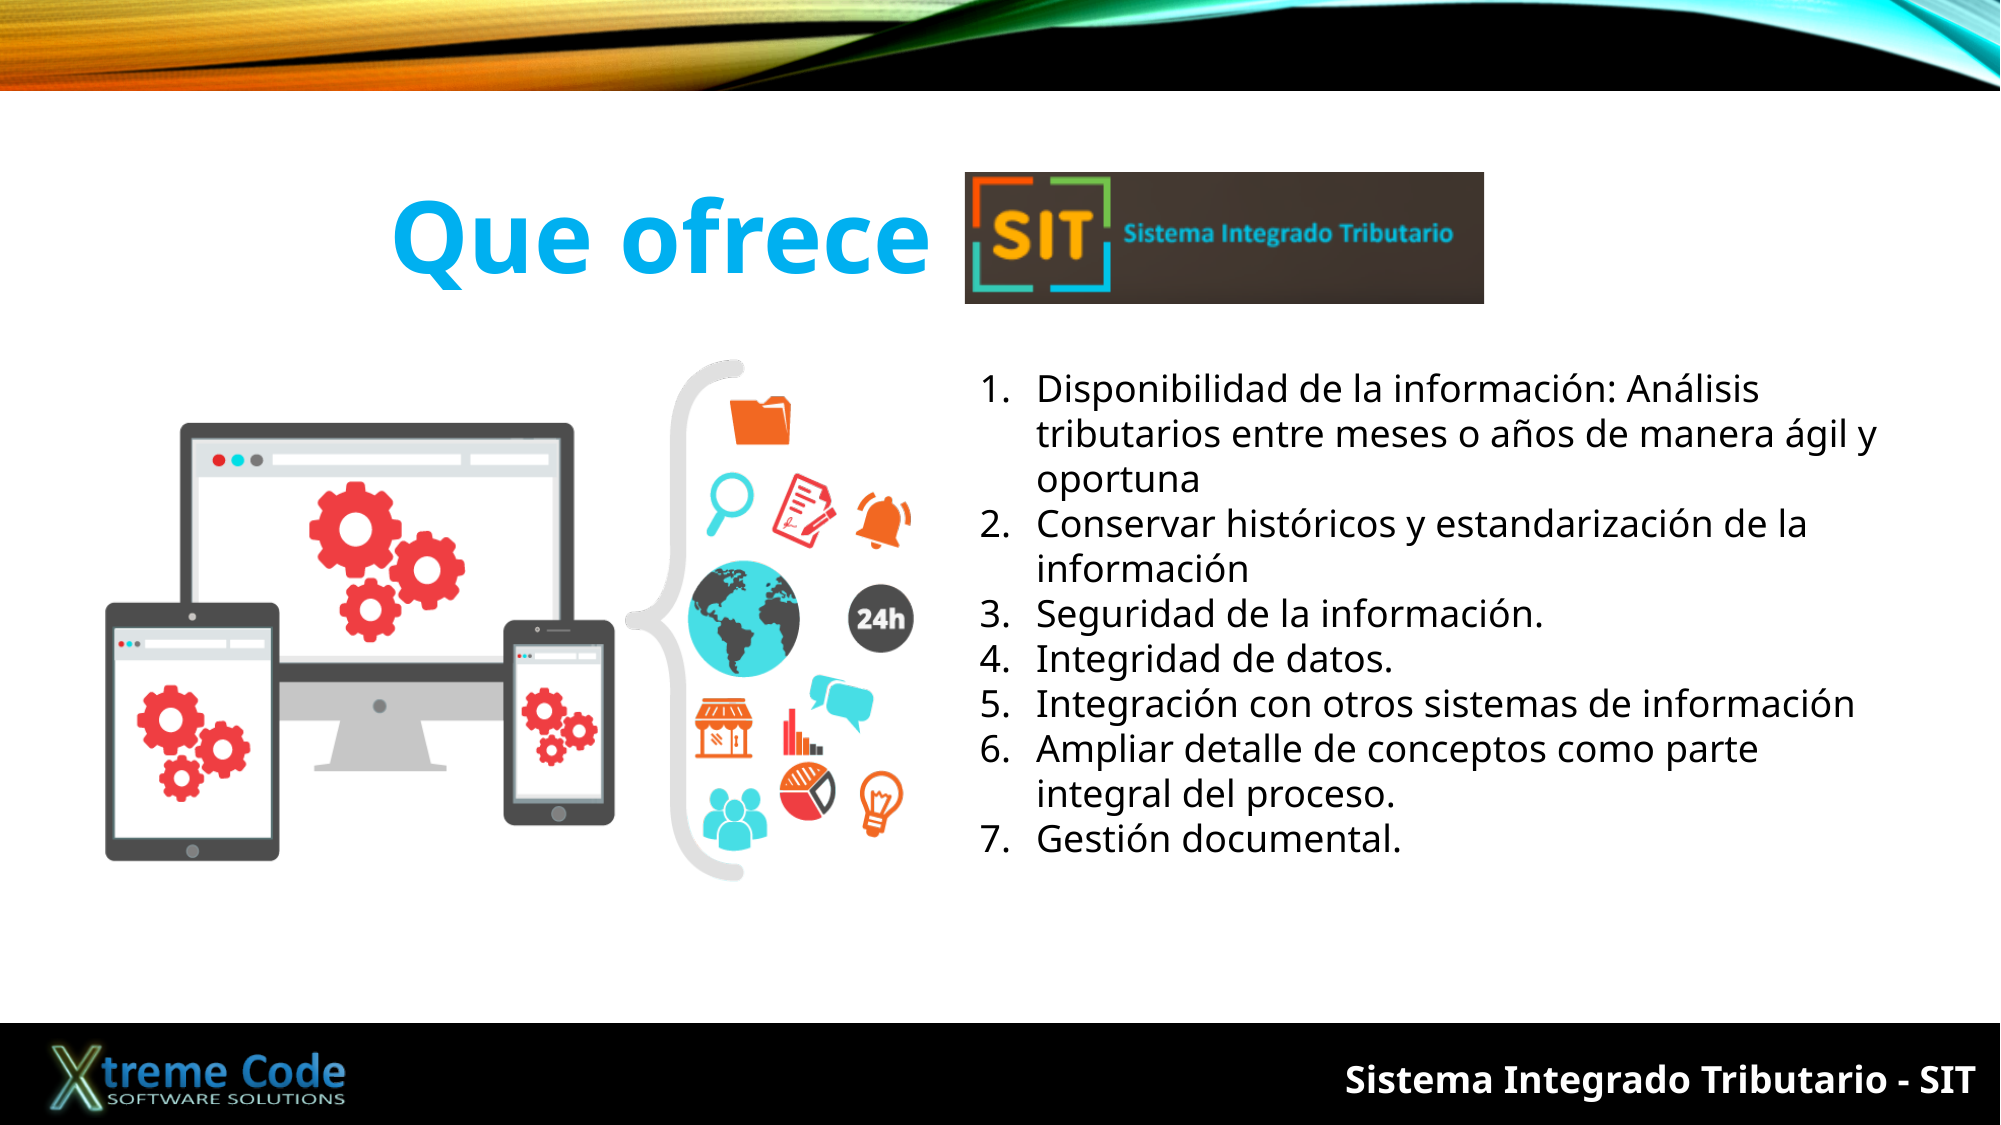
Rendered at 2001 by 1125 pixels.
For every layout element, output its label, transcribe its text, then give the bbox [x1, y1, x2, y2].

picture [42, 1038, 350, 1119]
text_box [90, 352, 928, 894]
picture [964, 172, 1485, 304]
picture [0, 0, 2000, 91]
text_box Disponibilidad de la información: Análisis tributarios entre meses o años de manera ágil y oportuna Conservar históricos y estandarización de la información Seguridad de la información. Integridad de datos. Integración con otros sistemas de información Ampliar detalle de conceptos como parte integral del proceso. Gestión documental. [964, 357, 1918, 913]
text_box Que ofrece [374, 166, 1662, 302]
text_box Sistema Integrado Tributario - SIT [1330, 1048, 1992, 1109]
text_box [0, 91, 2000, 1023]
